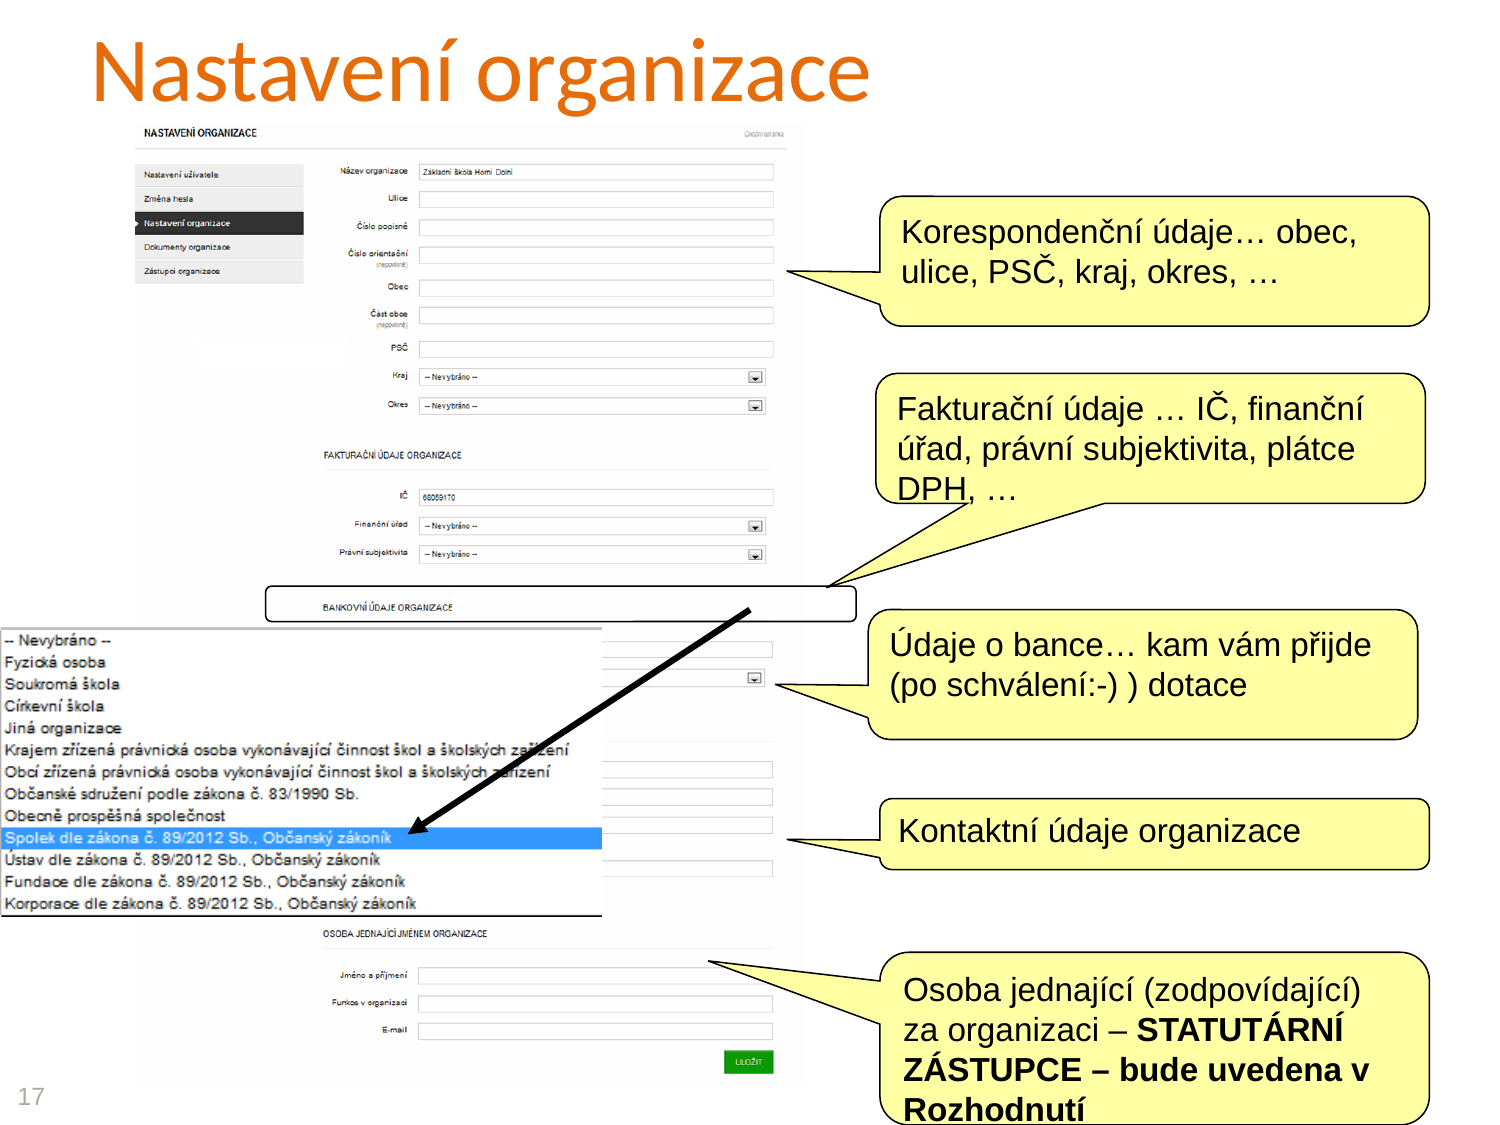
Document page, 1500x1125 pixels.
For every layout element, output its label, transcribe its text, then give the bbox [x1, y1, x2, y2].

text_box Údaje o bance… kam vám přijde (po schválení:-) ) dotace [812, 609, 1418, 740]
text_box Kontaktní údaje organizace [812, 798, 1430, 870]
text_box Korespondenční údaje… obec, ulice, PSČ, kraj, okres, … [812, 196, 1430, 327]
picture [0, 123, 807, 1083]
text_box [812, 586, 857, 622]
text_box 17 [0, 1039, 69, 1118]
text_box Fakturační údaje … IČ, finanční úřad, právní subjektivita, plátce DPH, … [826, 373, 1426, 588]
text_box Osoba jednající (zodpovídající) za organizaci – STATUTÁRNÍ ZÁSTUPCE – bude uvedena v Rozhodnutí [812, 952, 1430, 1125]
title Nastavení organizace [75, 19, 1425, 110]
